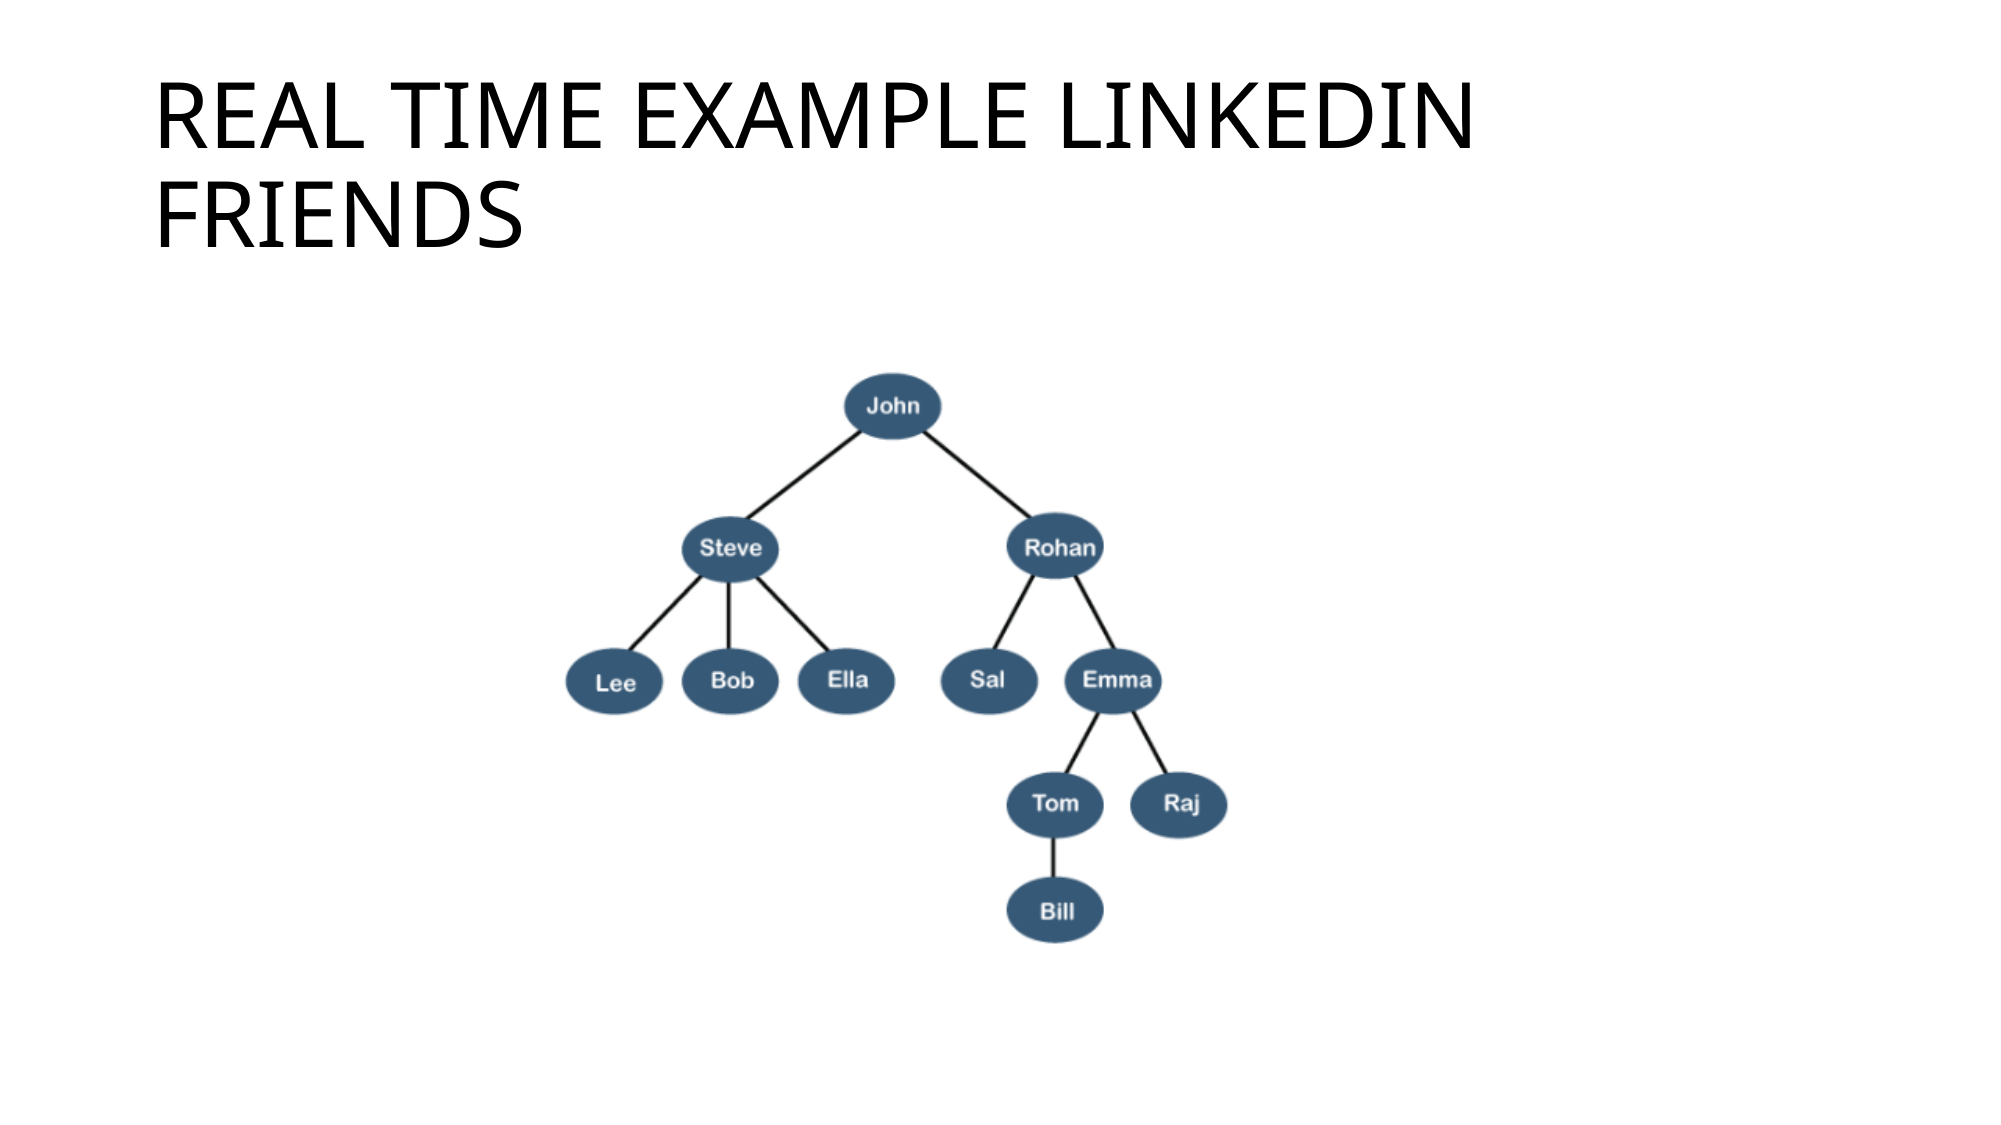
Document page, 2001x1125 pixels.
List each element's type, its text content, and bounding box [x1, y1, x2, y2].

title REAL TIME EXAMPLE LINKEDIN FRIENDS [137, 59, 1863, 278]
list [560, 349, 1440, 964]
